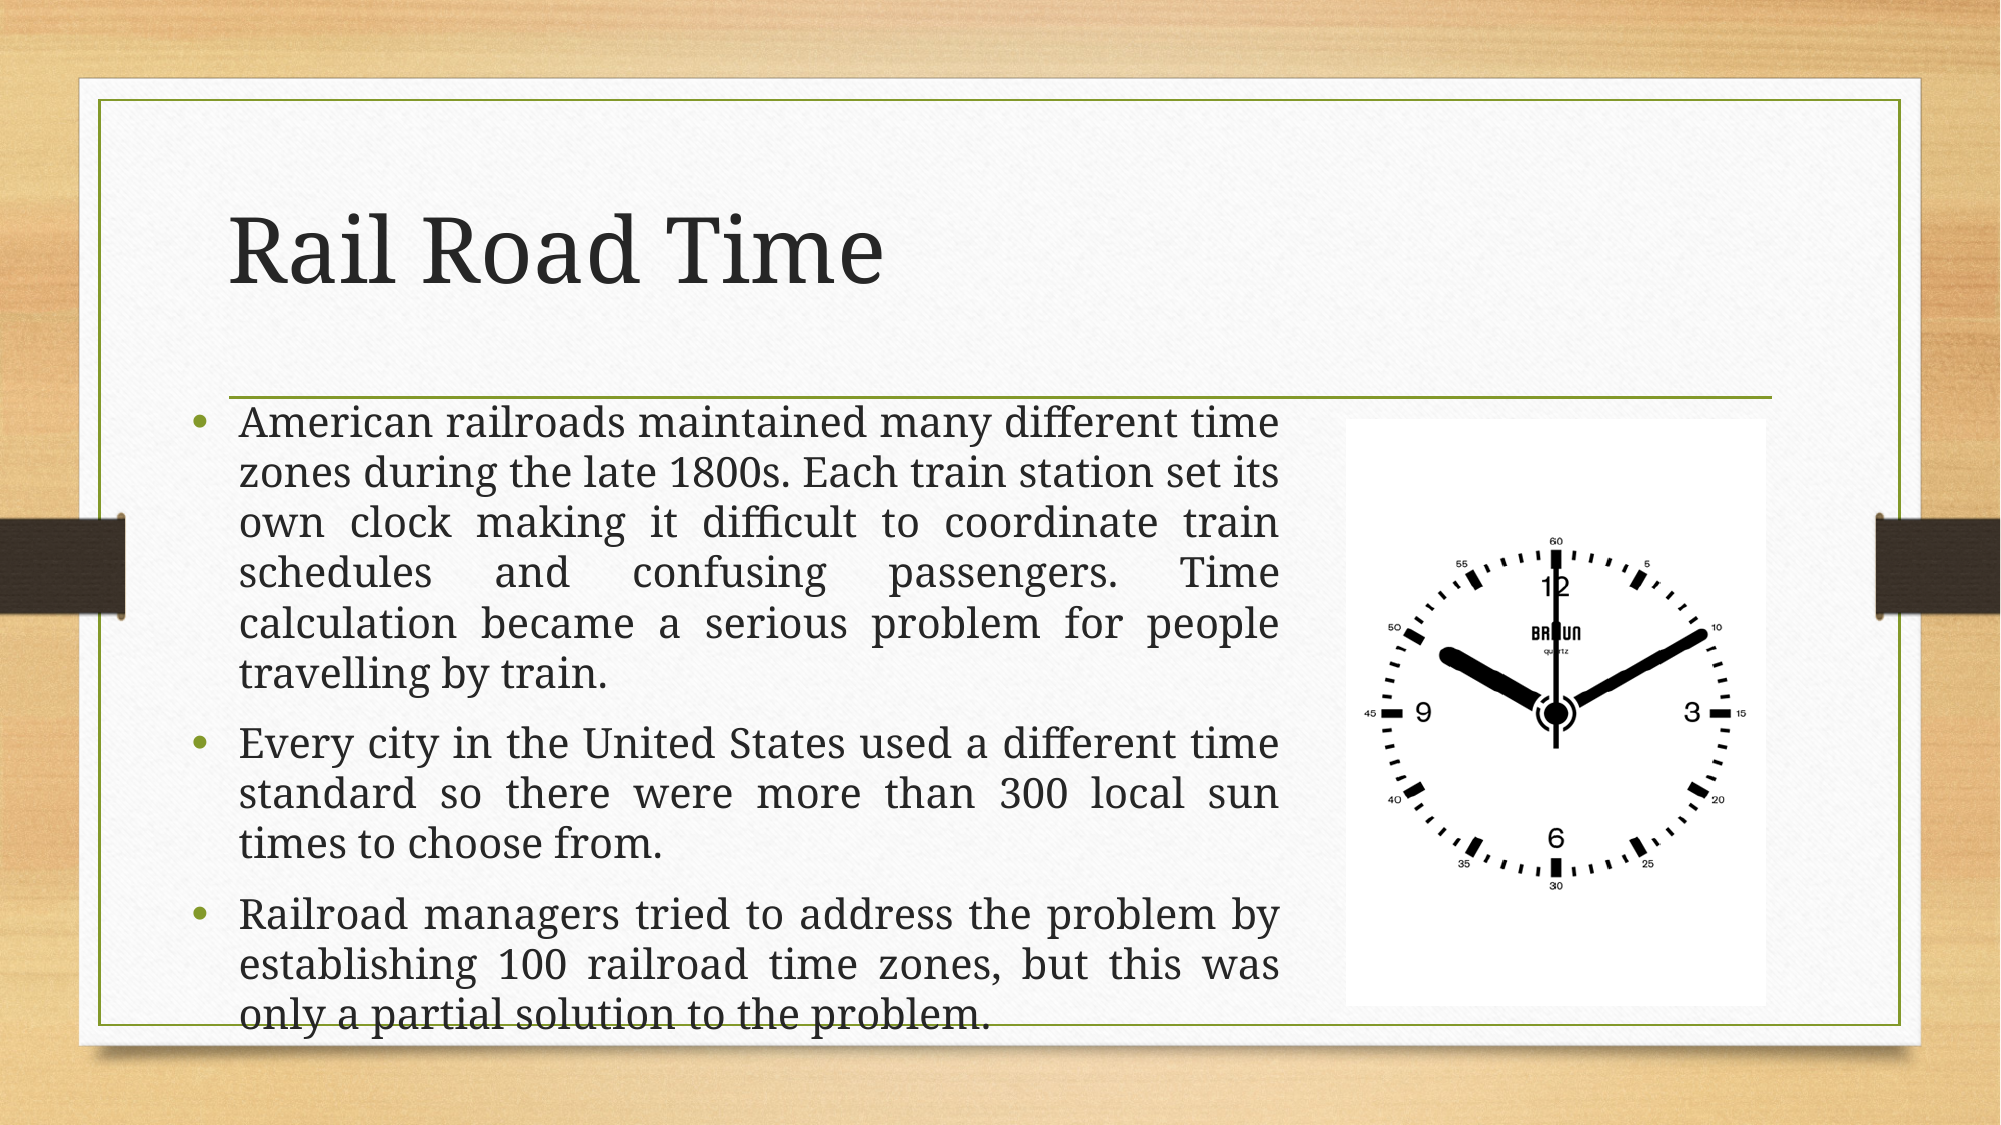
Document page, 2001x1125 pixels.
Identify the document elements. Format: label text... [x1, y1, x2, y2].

picture [0, 0, 2001, 1125]
list American railroads maintained many different time zones during the late 1800s. Each train station set its own clock making it difficult to coordinate train schedules and confusing passengers. Time calculation became a serious problem for people travelling by train. Every city in the United States used a different time standard so there were more than 300 local sun times to choose from. Railroad managers tried to address the problem by establishing 100 railroad time zones, but this was only a partial solution to the problem. [176, 388, 1296, 934]
title Rail Road Time [212, 161, 1788, 333]
